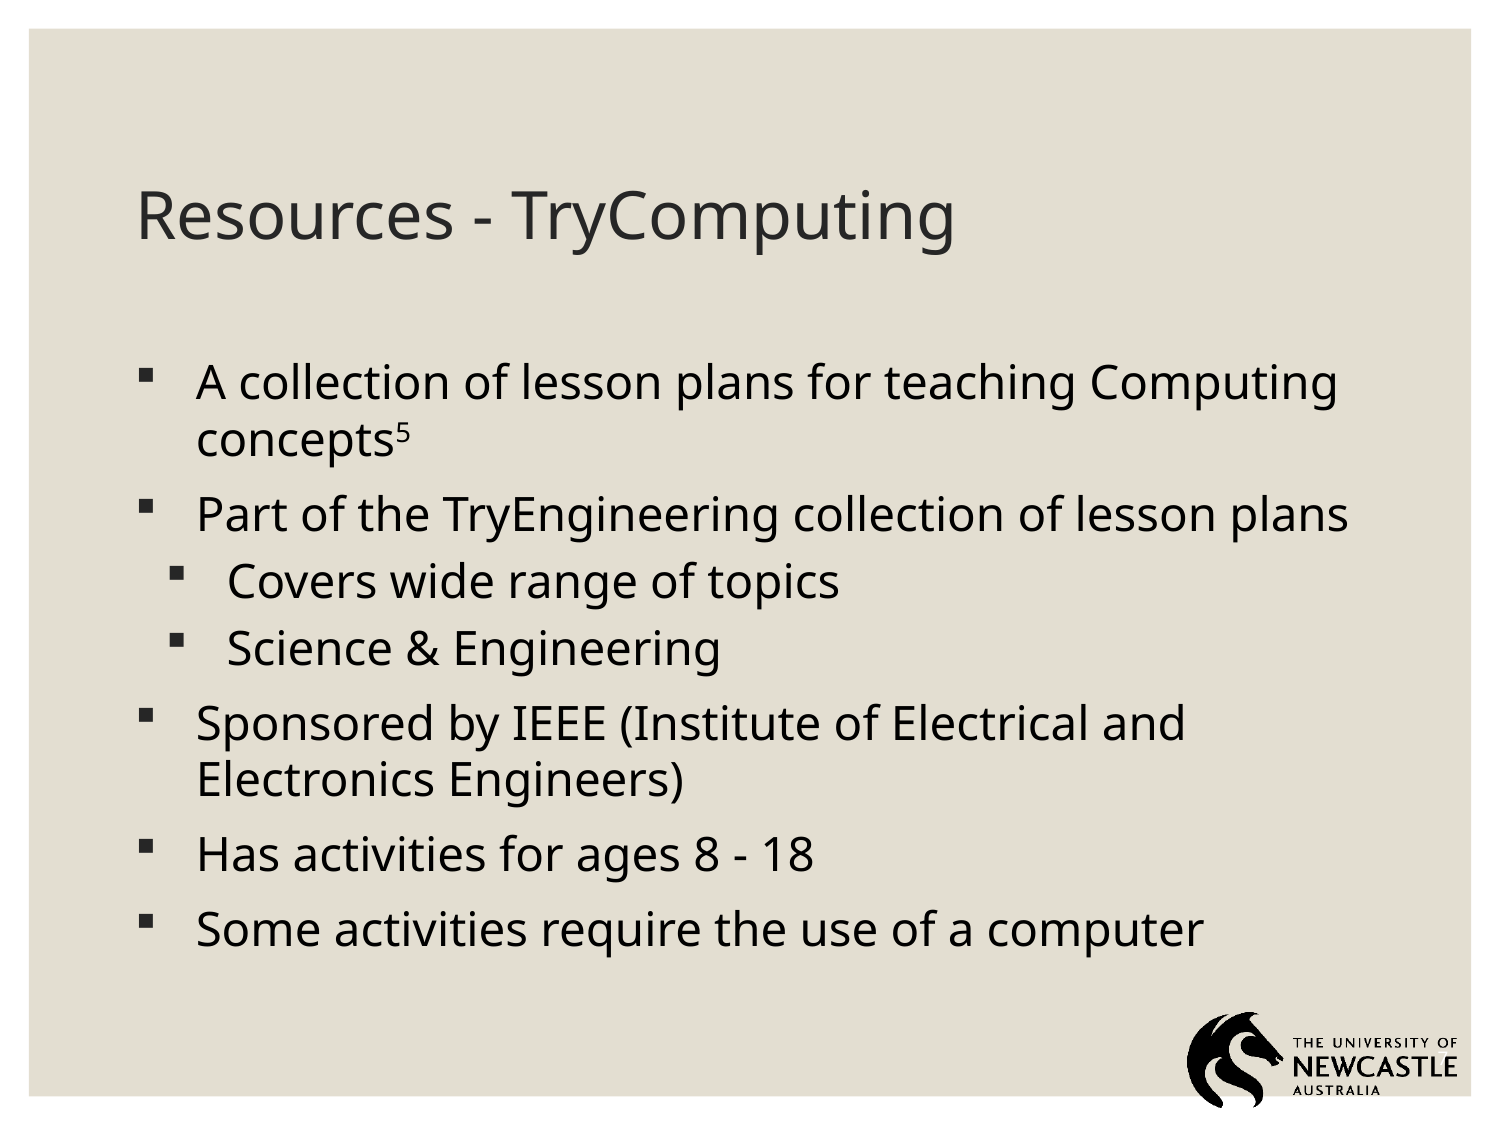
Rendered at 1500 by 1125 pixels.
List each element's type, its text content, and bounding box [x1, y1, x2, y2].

title Resources - TryComputing [120, 105, 1380, 331]
slide_number 7 [1283, 1035, 1464, 1080]
list A collection of lesson plans for teaching Computing concepts5 Part of the TryEngineering collection of lesson plans Covers wide range of topics Science & Engineering Sponsored by IEEE (Institute of Electrical and Electronics Engineers) Has activities for ages 8 - 18 Some activities require the use of a computer [120, 345, 1380, 990]
picture [1187, 1012, 1457, 1108]
